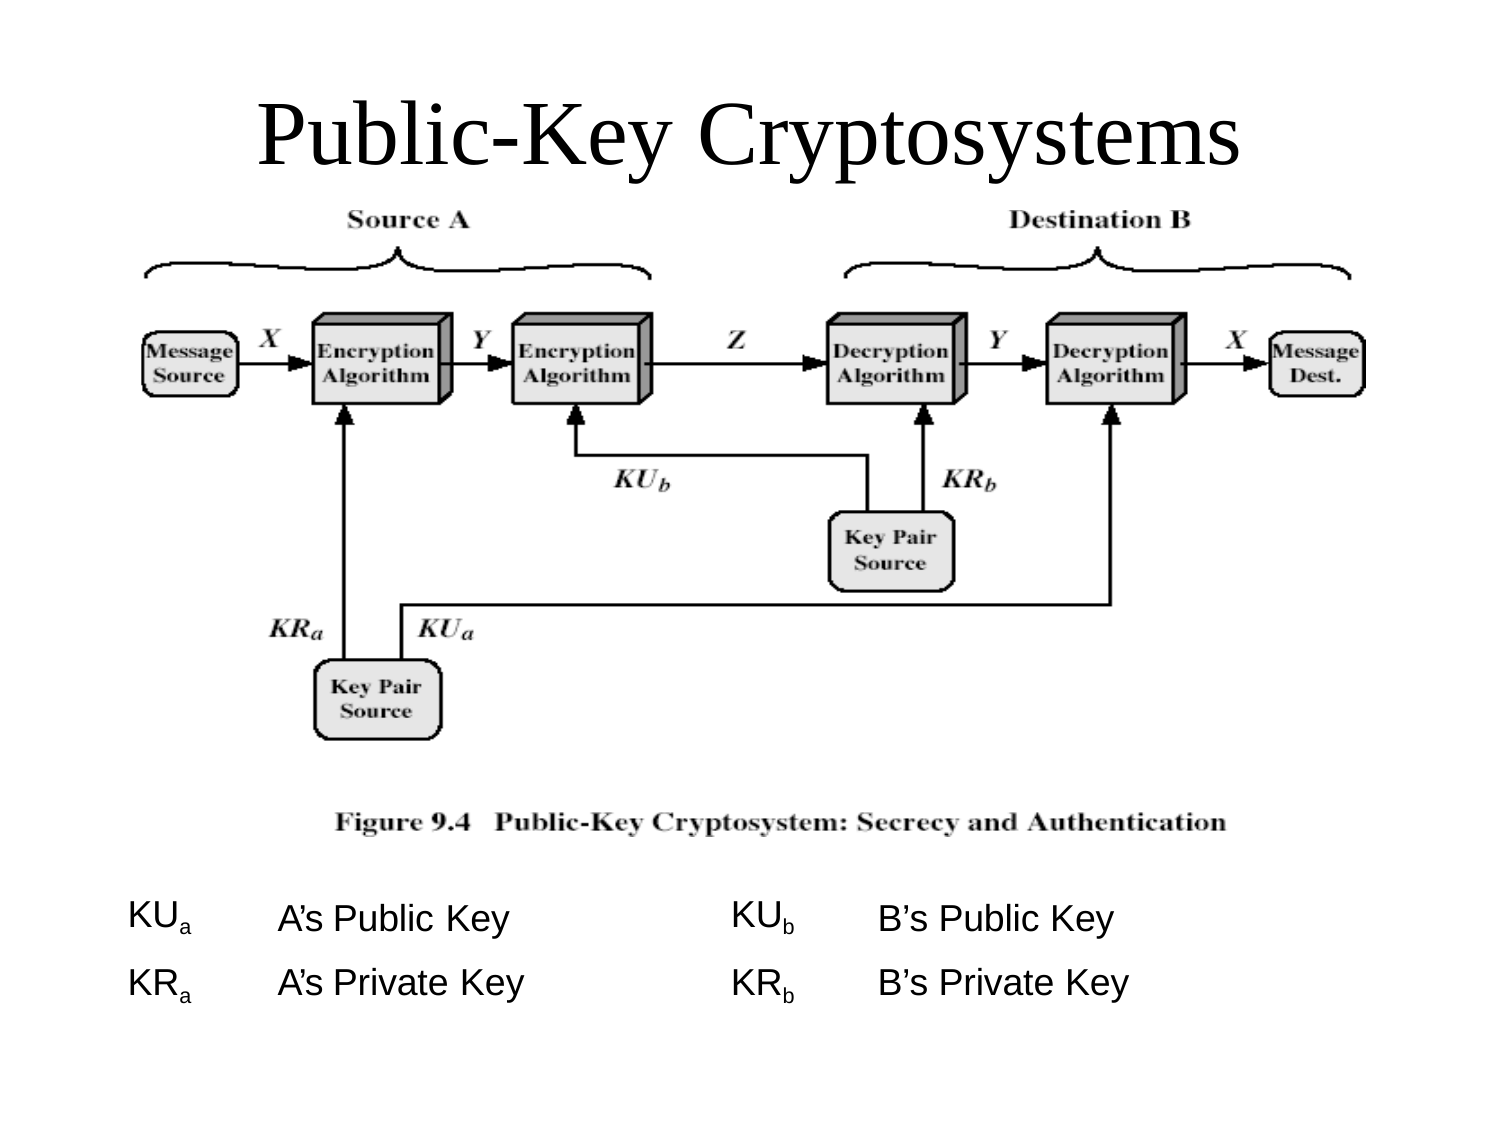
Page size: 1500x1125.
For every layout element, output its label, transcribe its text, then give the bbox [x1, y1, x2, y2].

title Public-Key Cryptosystems [254, 70, 1245, 210]
table_cell B’s Private Key [836, 956, 1136, 1014]
table_cell A’s Private Key [236, 956, 628, 1014]
table_header A’s Public Key [236, 898, 628, 956]
text_box [141, 210, 1366, 837]
table_header KUa [122, 898, 236, 956]
table_cell KRa [122, 956, 236, 1014]
table_header KUb [628, 898, 836, 956]
table_cell KRb [628, 956, 836, 1014]
table_header B’s Public Key [836, 898, 1136, 956]
